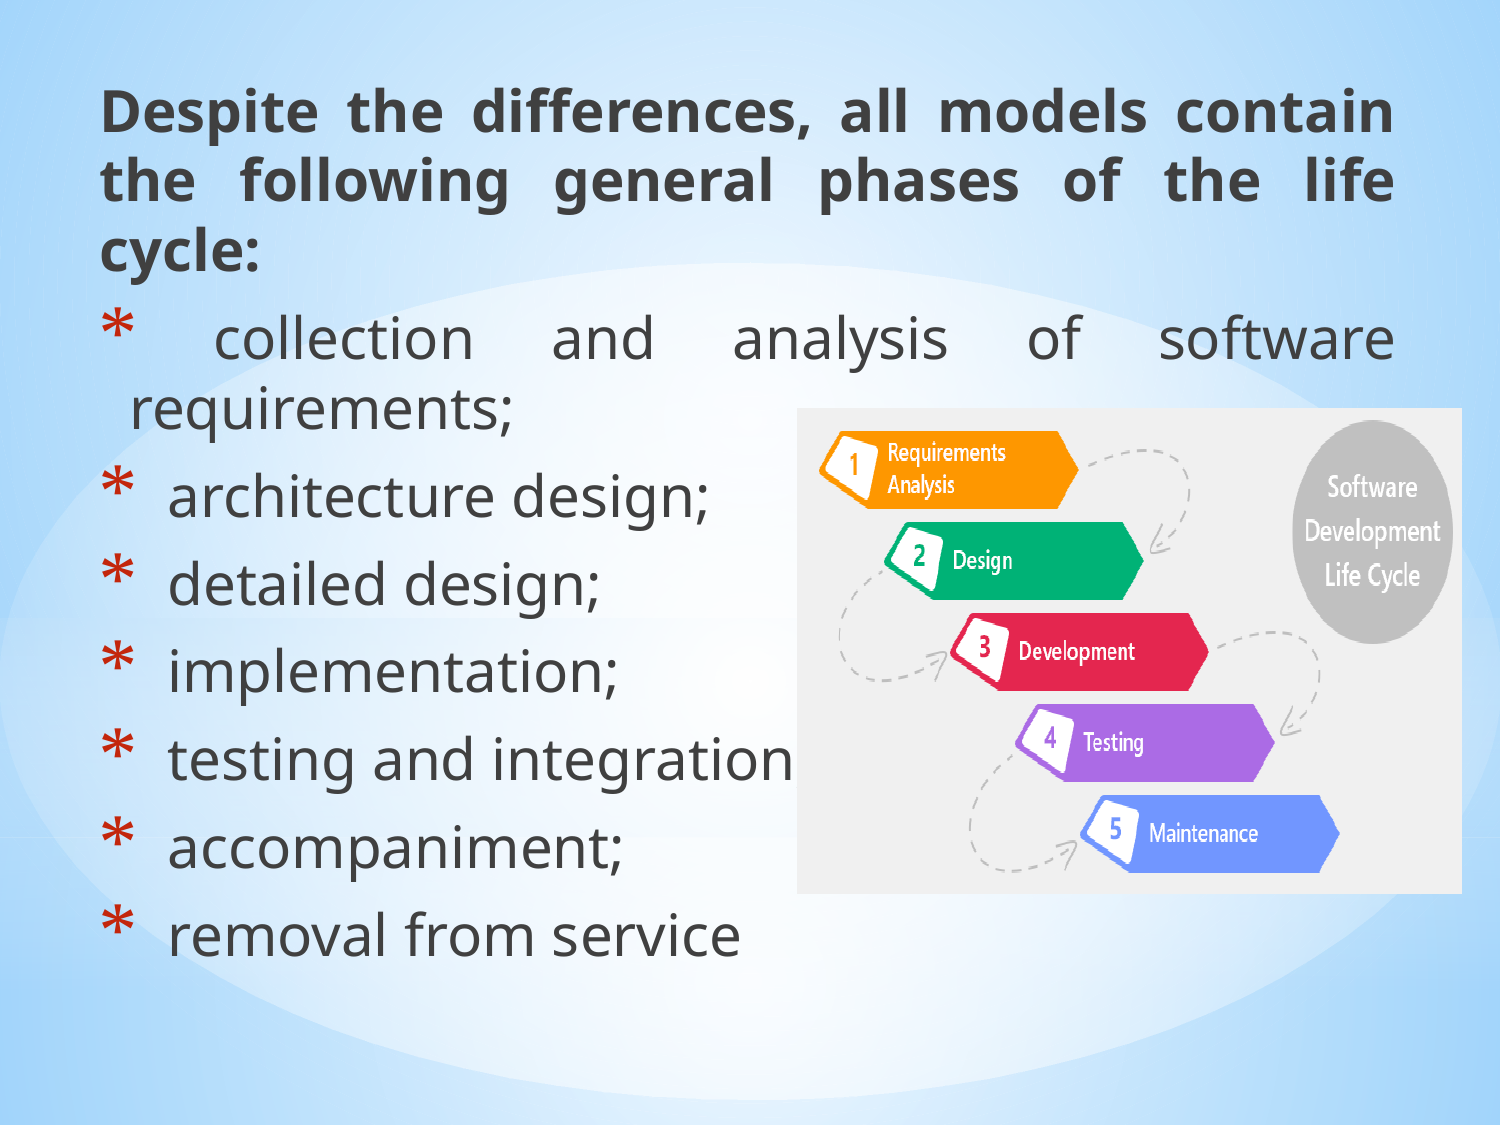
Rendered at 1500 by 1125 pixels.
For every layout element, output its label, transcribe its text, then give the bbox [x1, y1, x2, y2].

list Despite the differences, all models contain the following general phases of the life cycle: collection and analysis of software requirements; architecture design; detailed design; implementation; testing and integration; accompaniment; removal from service [76, 66, 1412, 1059]
picture [796, 408, 1462, 894]
